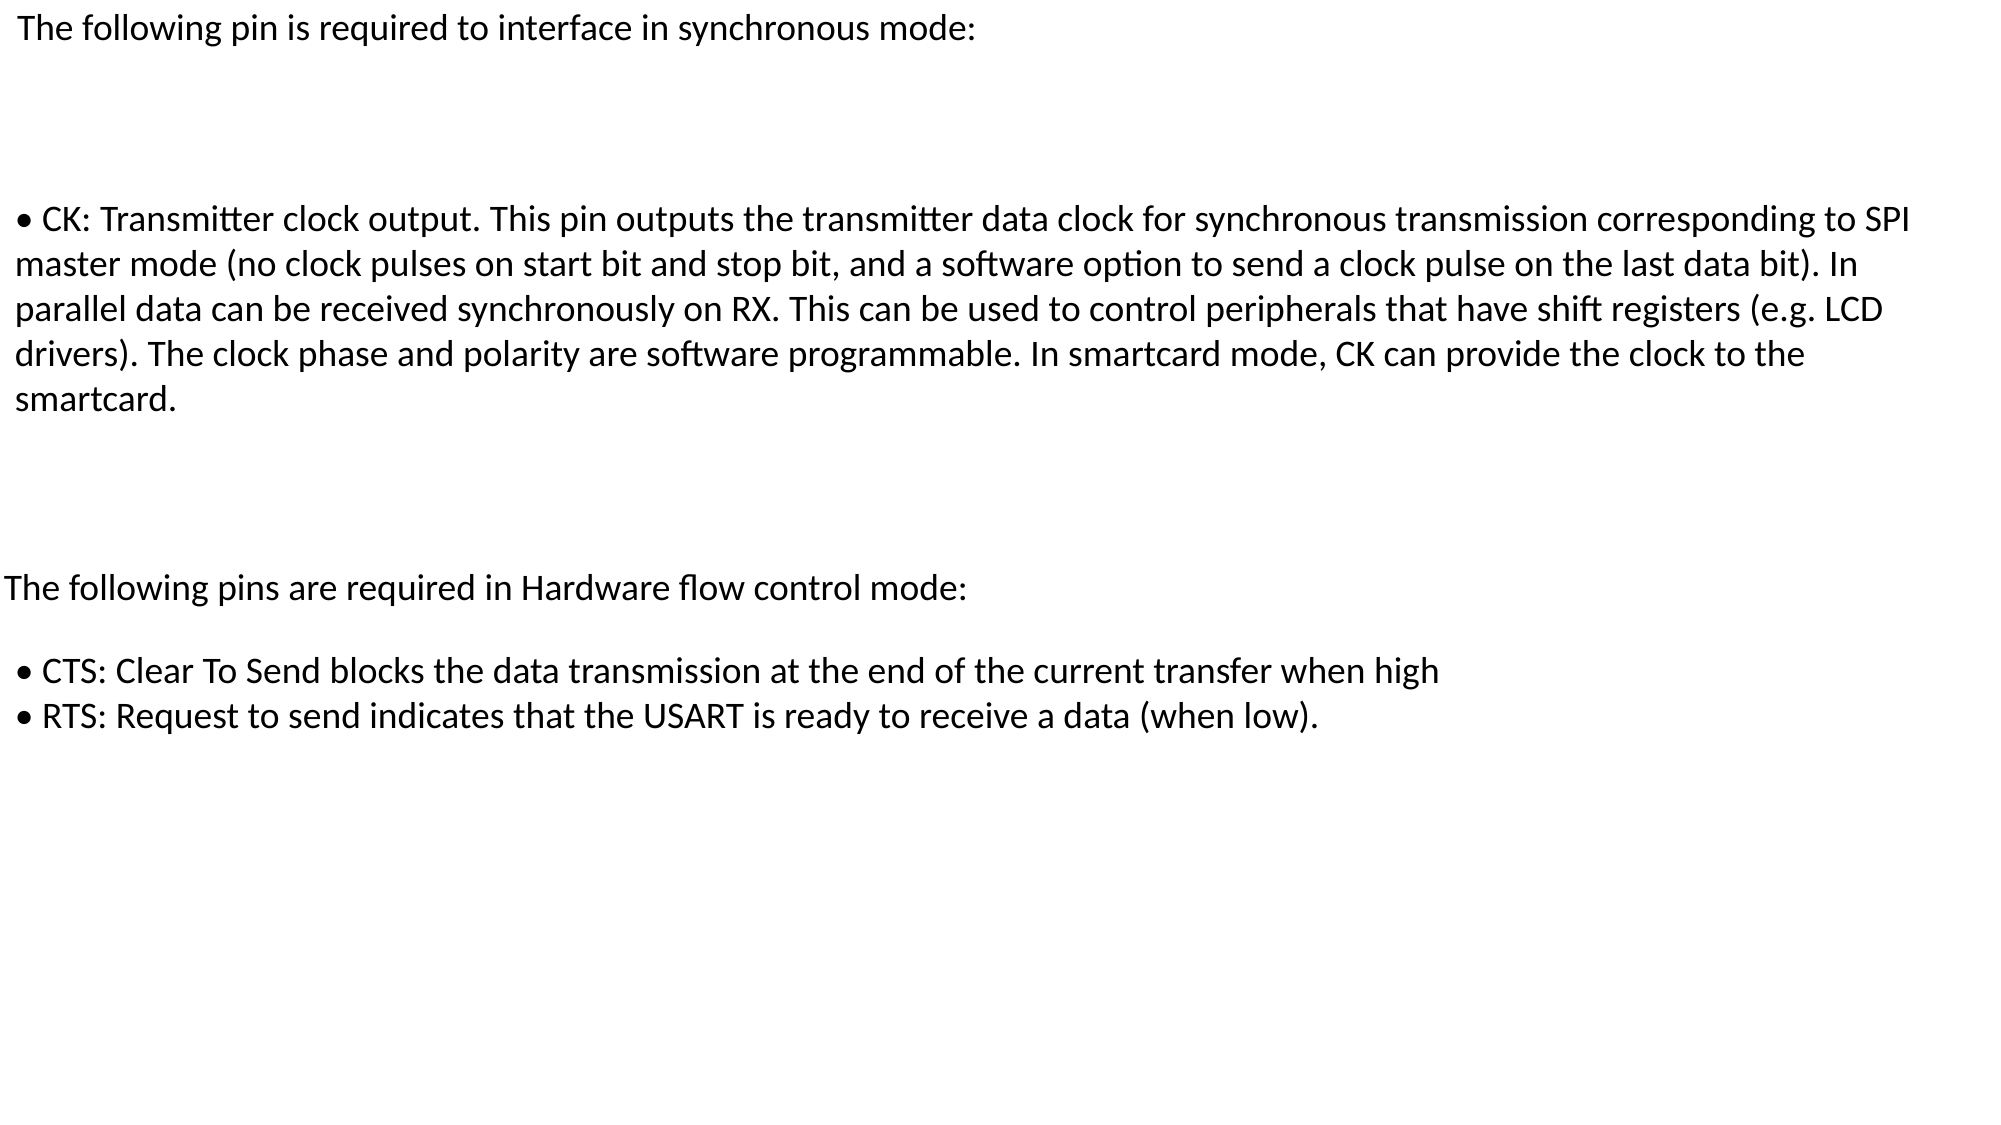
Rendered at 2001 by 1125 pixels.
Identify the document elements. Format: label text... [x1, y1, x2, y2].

text_box • CTS: Clear To Send blocks the data transmission at the end of the current transfer when high • RTS: Request to send indicates that the USART is ready to receive a data (when low). [0, 638, 1998, 743]
text_box The following pins are required in Hardware flow control mode: [0, 555, 993, 615]
text_box • CK: Transmitter clock output. This pin outputs the transmitter data clock for synchronous transmission corresponding to SPI master mode (no clock pulses on start bit and stop bit, and a software option to send a clock pulse on the last data bit). In parallel data can be received synchronously on RX. This can be used to control peripherals that have shift registers (e.g. LCD drivers). The clock phase and polarity are software programmable. In smartcard mode, CK can provide the clock to the smartcard. [0, 186, 1977, 427]
text_box The following pin is required to interface in synchronous mode: [2, 0, 993, 56]
